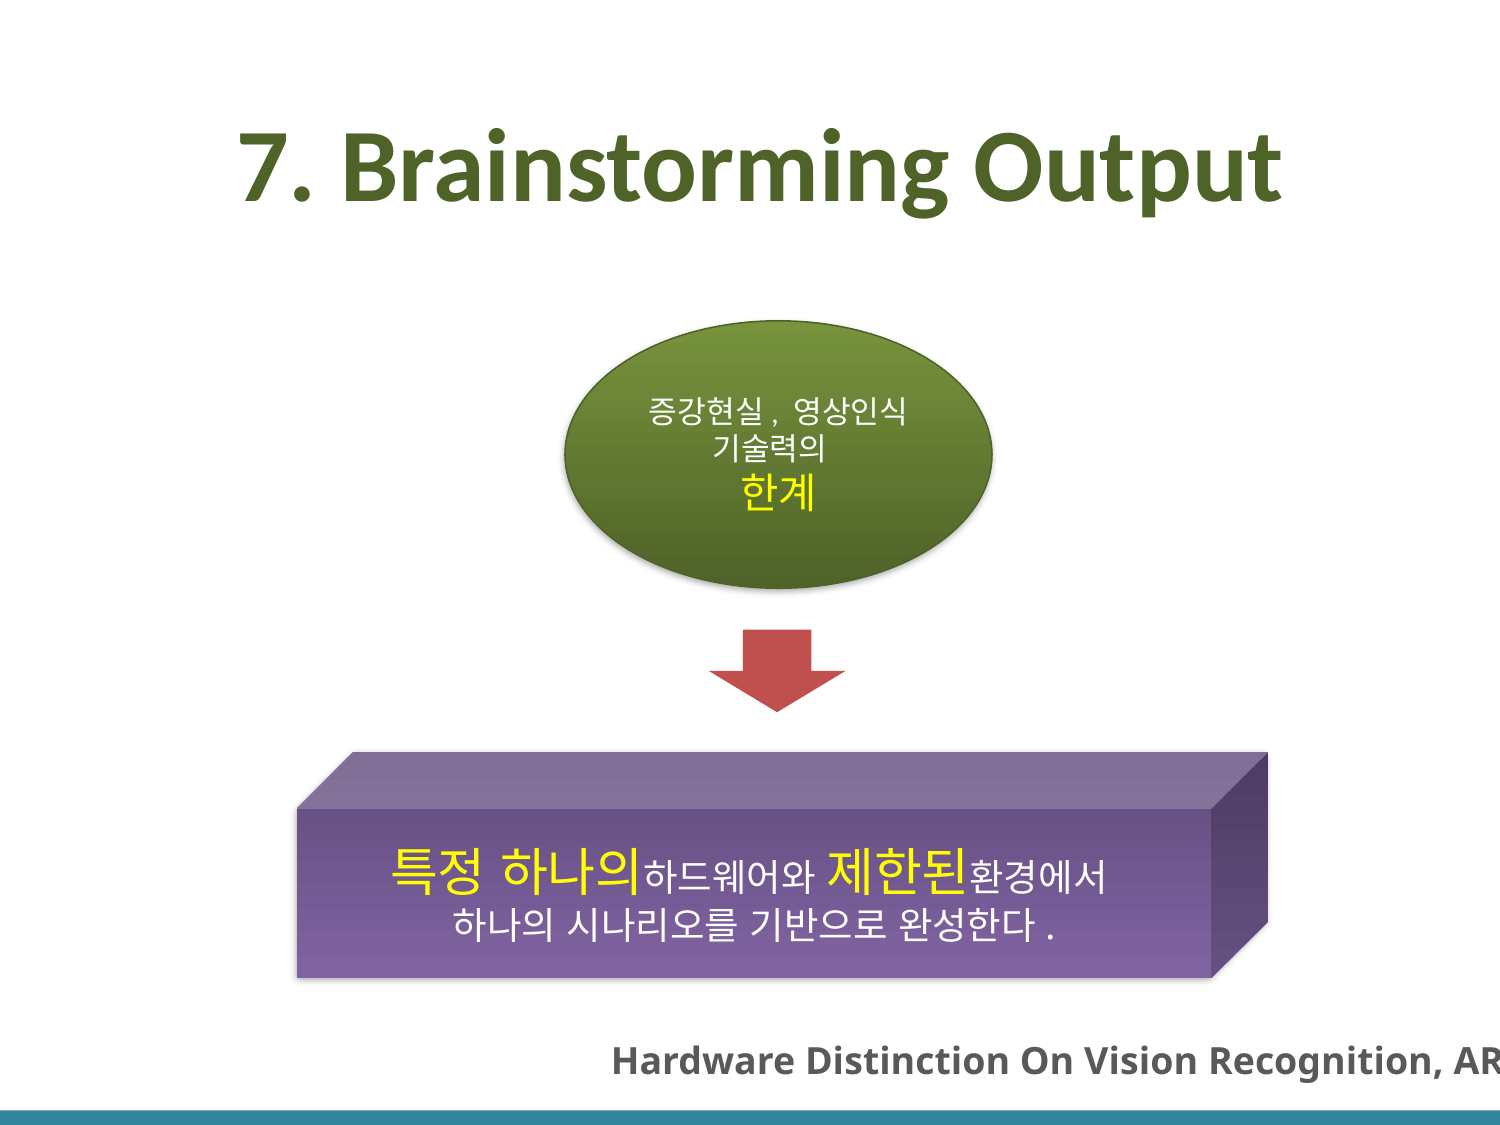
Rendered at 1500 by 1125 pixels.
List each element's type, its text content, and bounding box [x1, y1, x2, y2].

text_box Hardware Distinction On Vision Recognition, AR [498, 1030, 1500, 1090]
text_box [0, 1108, 1500, 1125]
text_box 7. Brainstorming Output [221, 90, 1324, 230]
text_box 특정 하나의하드웨어와 제한된환경에서 하나의 시나리오를 기반으로 완성한다. [296, 751, 1269, 980]
text_box [706, 627, 848, 714]
text_box 증강현실, 영상인식 기술력의 한계 [564, 320, 993, 590]
